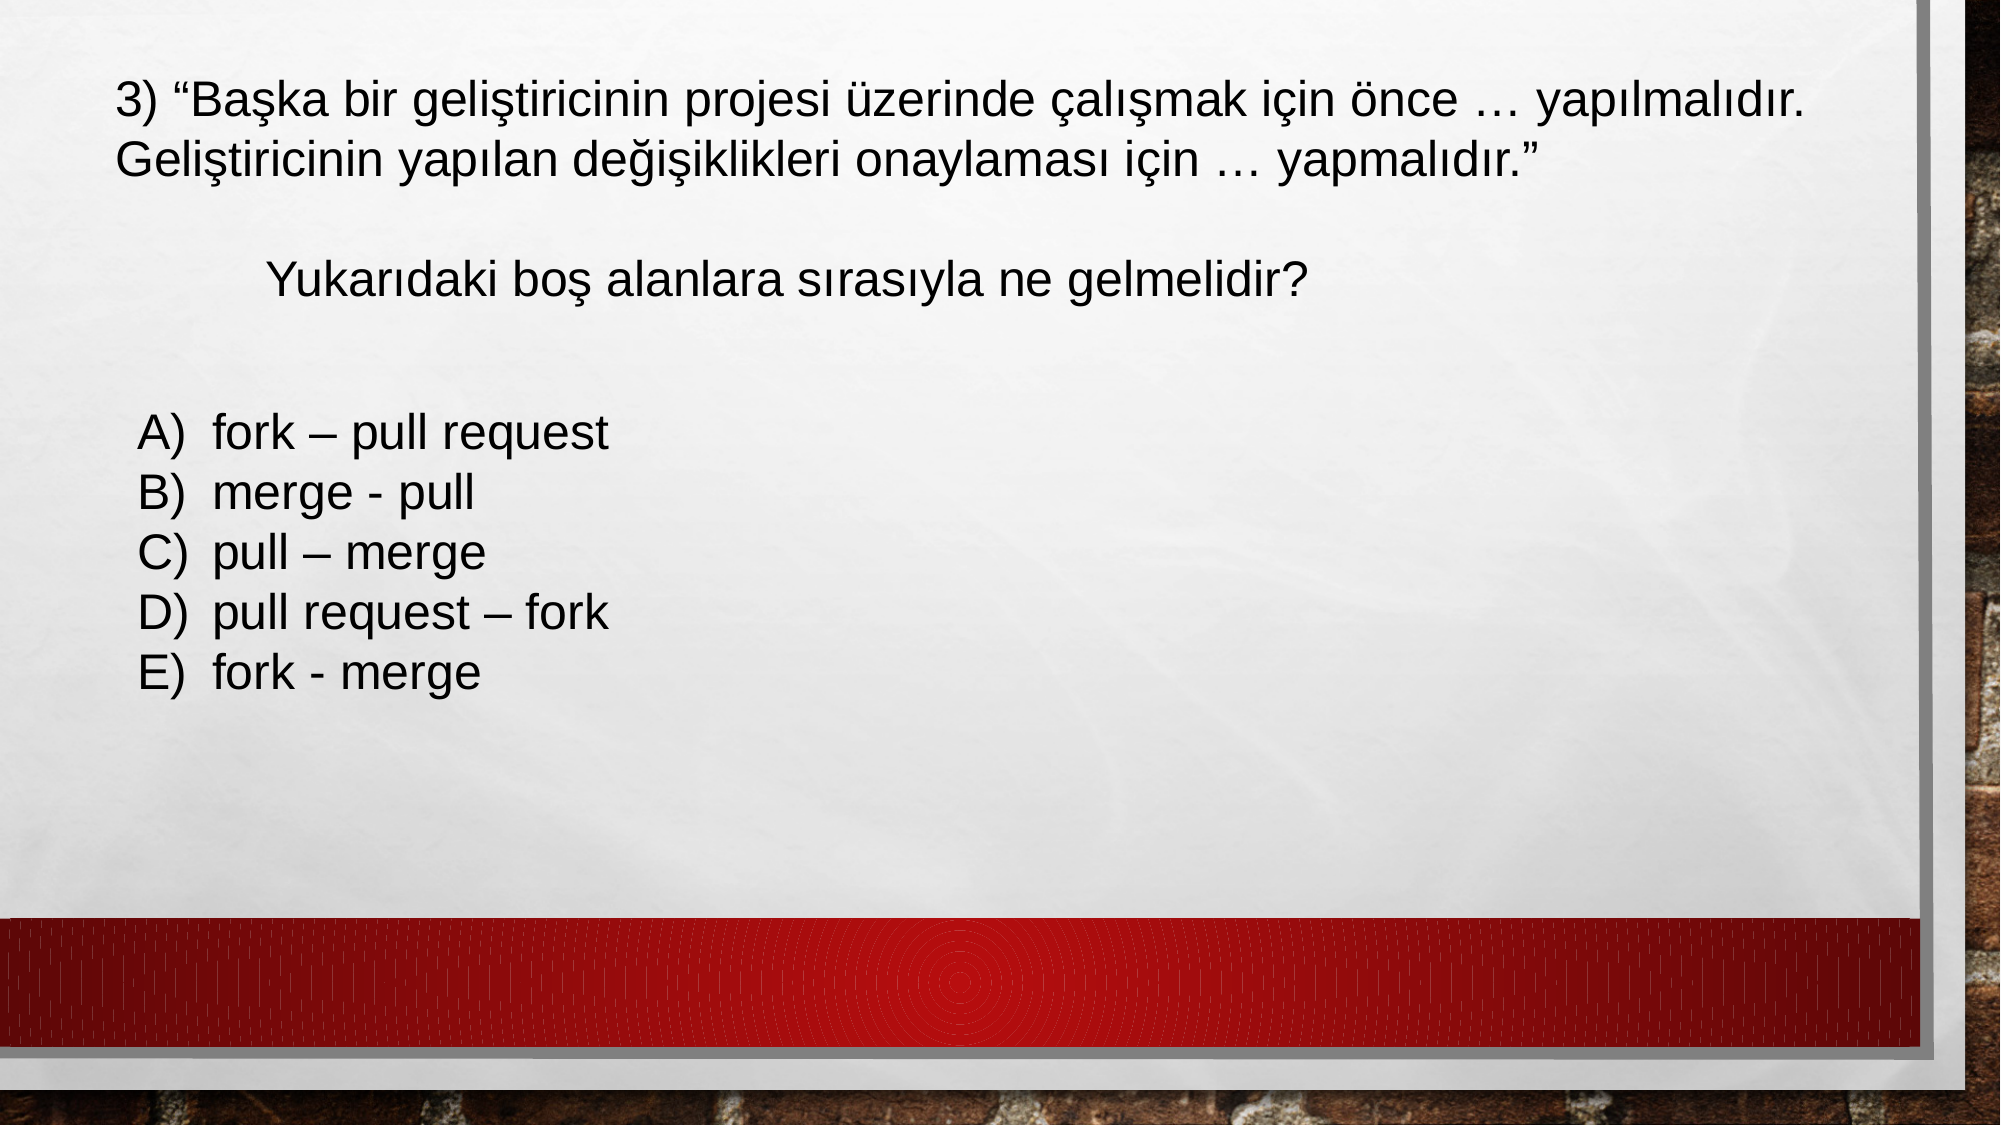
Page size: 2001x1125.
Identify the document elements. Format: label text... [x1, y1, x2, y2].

text_box fork – pull request merge - pull pull – merge pull request – fork fork - merge [122, 392, 1129, 767]
picture [0, 0, 2000, 1125]
text_box 3) “Başka bir geliştiricinin projesi üzerinde çalışmak için önce … yapılmalıdır. Geliştiricinin yapılan değişiklikleri onaylaması için … yapmalıdır.” Yukarıdaki boş alanlara sırasıyla ne gelmelidir? [100, 58, 1851, 374]
